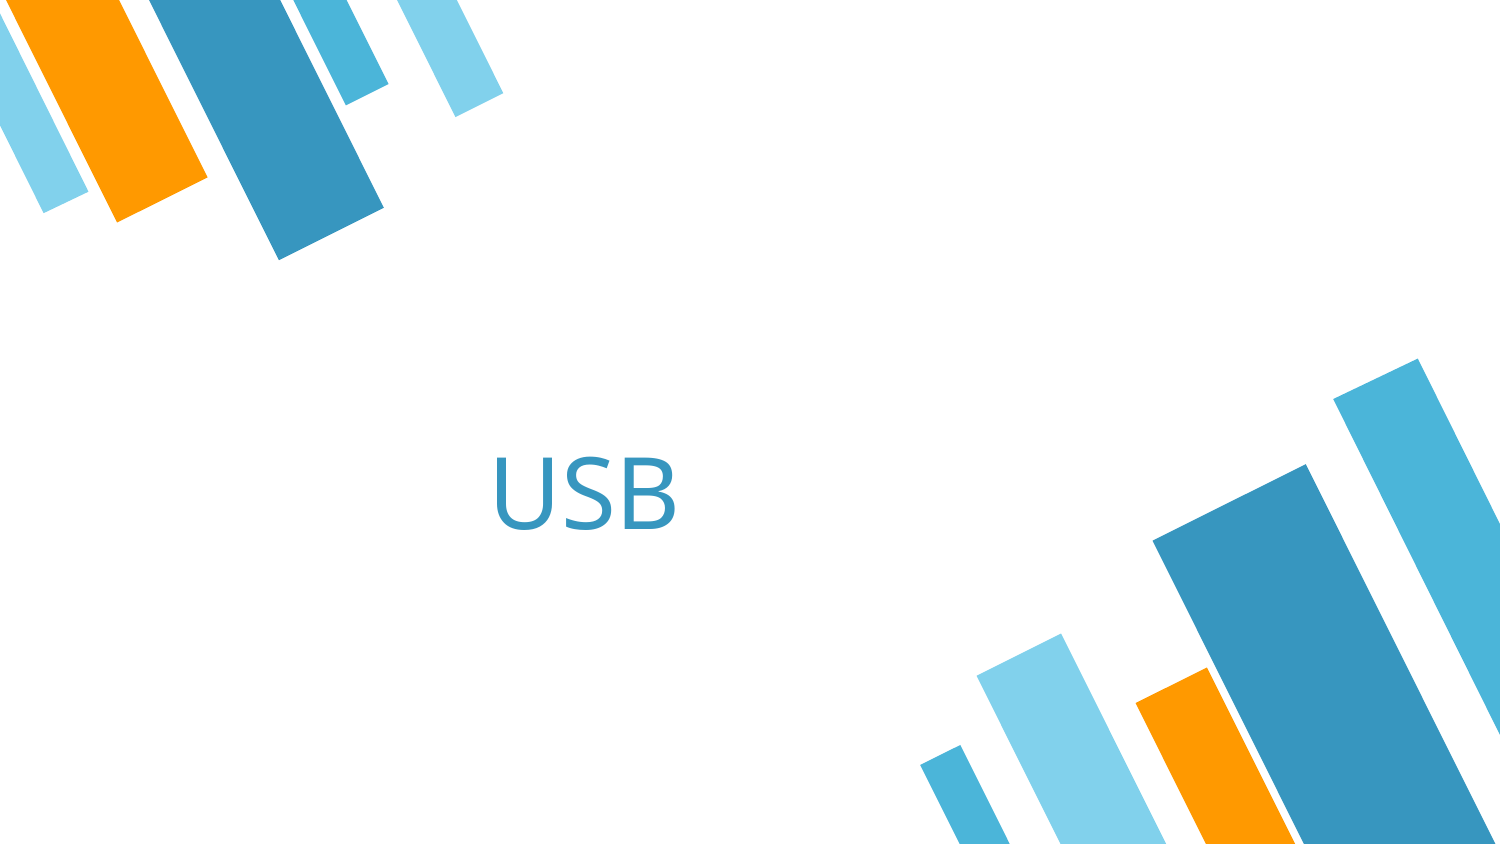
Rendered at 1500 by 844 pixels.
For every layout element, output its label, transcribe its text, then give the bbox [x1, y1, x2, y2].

list USB [37, 421, 1132, 557]
